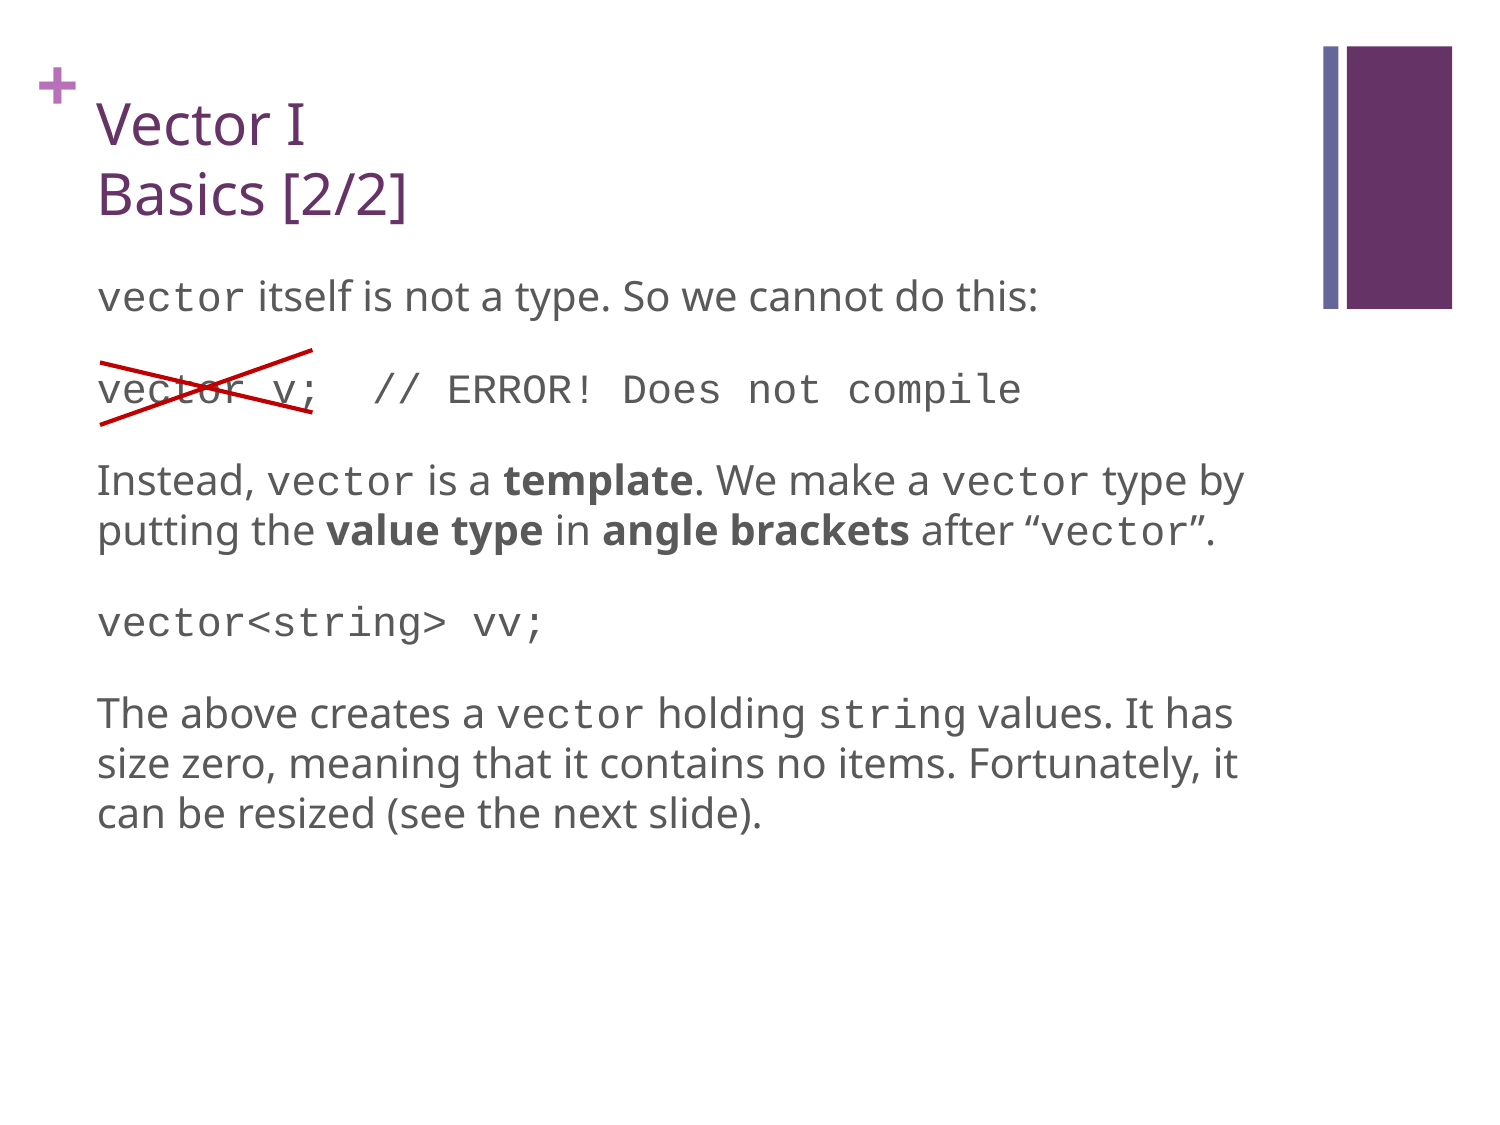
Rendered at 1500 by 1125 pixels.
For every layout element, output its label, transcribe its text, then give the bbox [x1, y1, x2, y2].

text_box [99, 349, 313, 360]
list vector itself is not a type. So we cannot do this: vector v; // ERROR! Does not compile Instead, vector is a template. We make a vector type by putting the value type in angle brackets after “vector”. vector<string> vv; The above creates a vector holding string values. It has size zero, meaning that it contains no items. Fortunately, it can be resized (see the next slide). [81, 262, 1322, 1038]
title Vector I Basics [2/2] [81, 79, 1322, 238]
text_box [99, 361, 313, 413]
